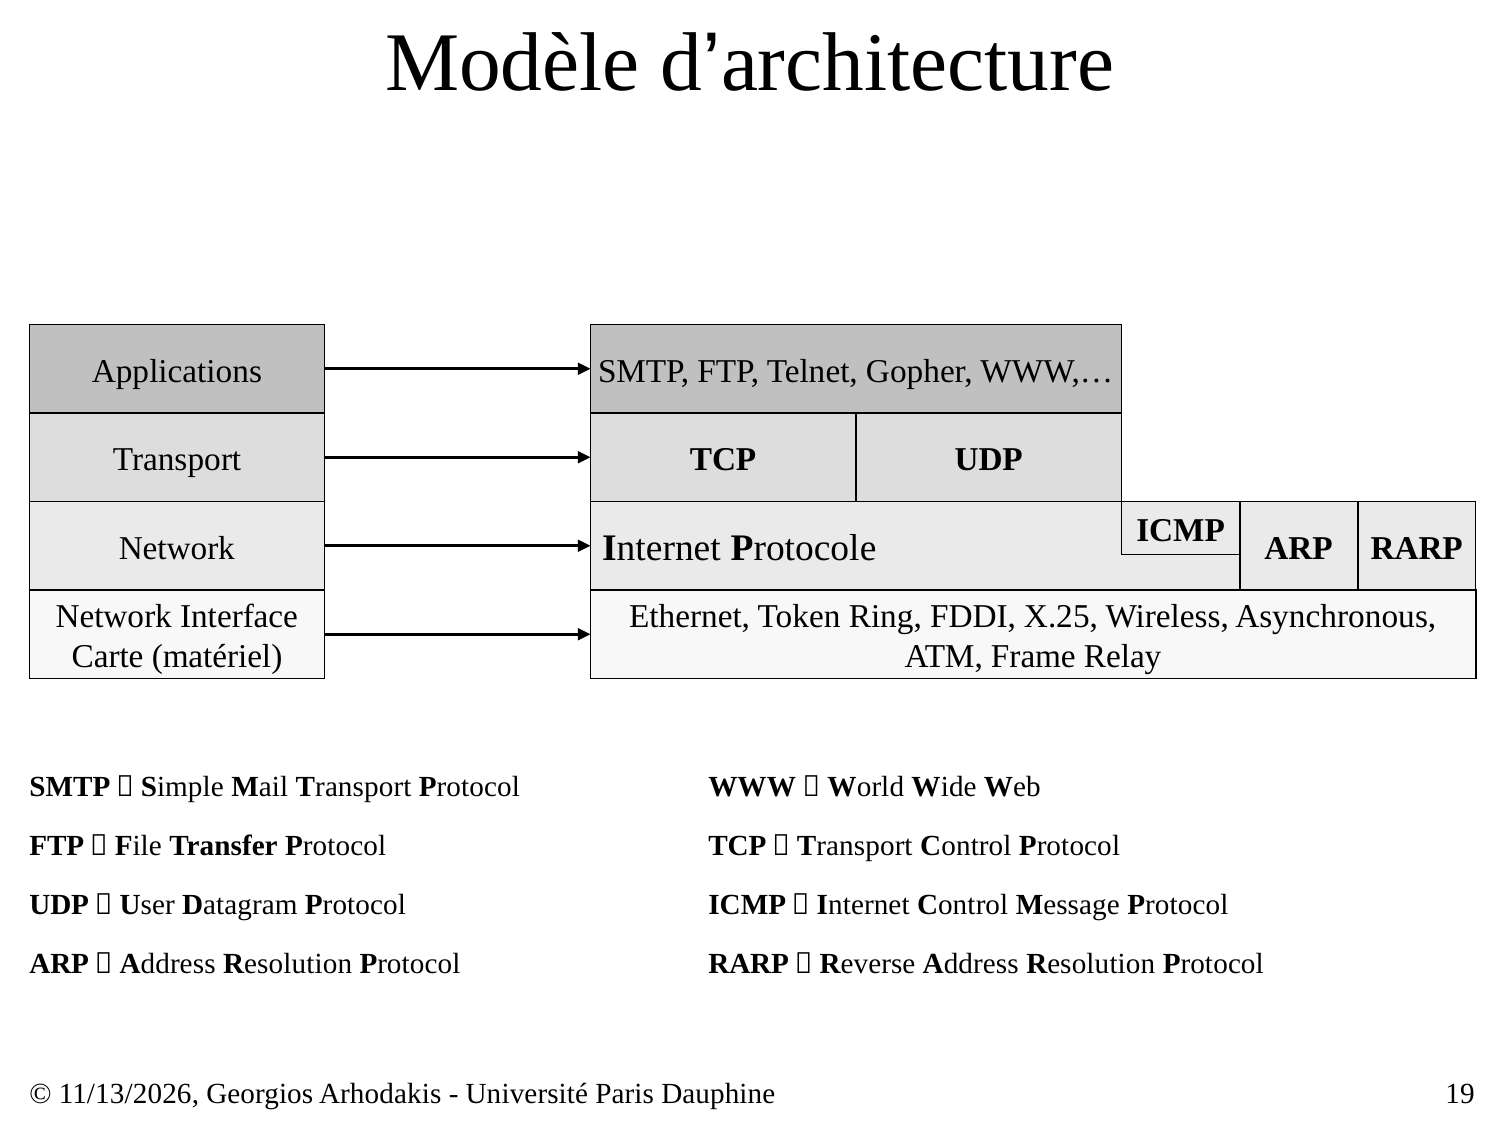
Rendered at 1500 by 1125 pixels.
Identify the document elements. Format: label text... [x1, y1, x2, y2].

text_box UDP  User Datagram Protocol [29, 885, 526, 921]
text_box ARP [1240, 501, 1358, 591]
text_box Network [29, 502, 325, 591]
text_box SMTP  Simple Mail Transport Protocol [29, 767, 538, 803]
text_box Network Interface Carte (matériel) [29, 591, 325, 679]
text_box SMTP, FTP, Telnet, Gopher, WWW,… [590, 324, 1122, 413]
title Modèle d’architecture [87, 0, 1413, 159]
text_box RARP  Reverse Address Resolution Protocol [708, 944, 1299, 980]
text_box WWW  World Wide Web [708, 767, 1299, 803]
text_box TCP  Transport Control Protocol [708, 826, 1205, 862]
text_box ICMP [1121, 501, 1240, 555]
text_box Transport [29, 413, 325, 502]
footer Georgios Arhodakis - Université Paris Dauphine [206, 1074, 1093, 1110]
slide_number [29, 1074, 206, 1110]
text_box FTP  File Transfer Protocol [29, 826, 526, 862]
text_box Internet Protocole [590, 502, 1240, 591]
text_box ARP  Address Resolution Protocol [29, 944, 526, 980]
slide_number 19 [1162, 1074, 1475, 1110]
text_box UDP [856, 413, 1122, 502]
text_box Applications [29, 324, 325, 413]
text_box TCP [590, 413, 856, 502]
text_box ICMP  Internet Control Message Protocol [708, 885, 1246, 921]
text_box RARP [1358, 501, 1476, 591]
text_box Ethernet, Token Ring, FDDI, X.25, Wireless, Asynchronous, ATM, Frame Relay [590, 591, 1476, 679]
